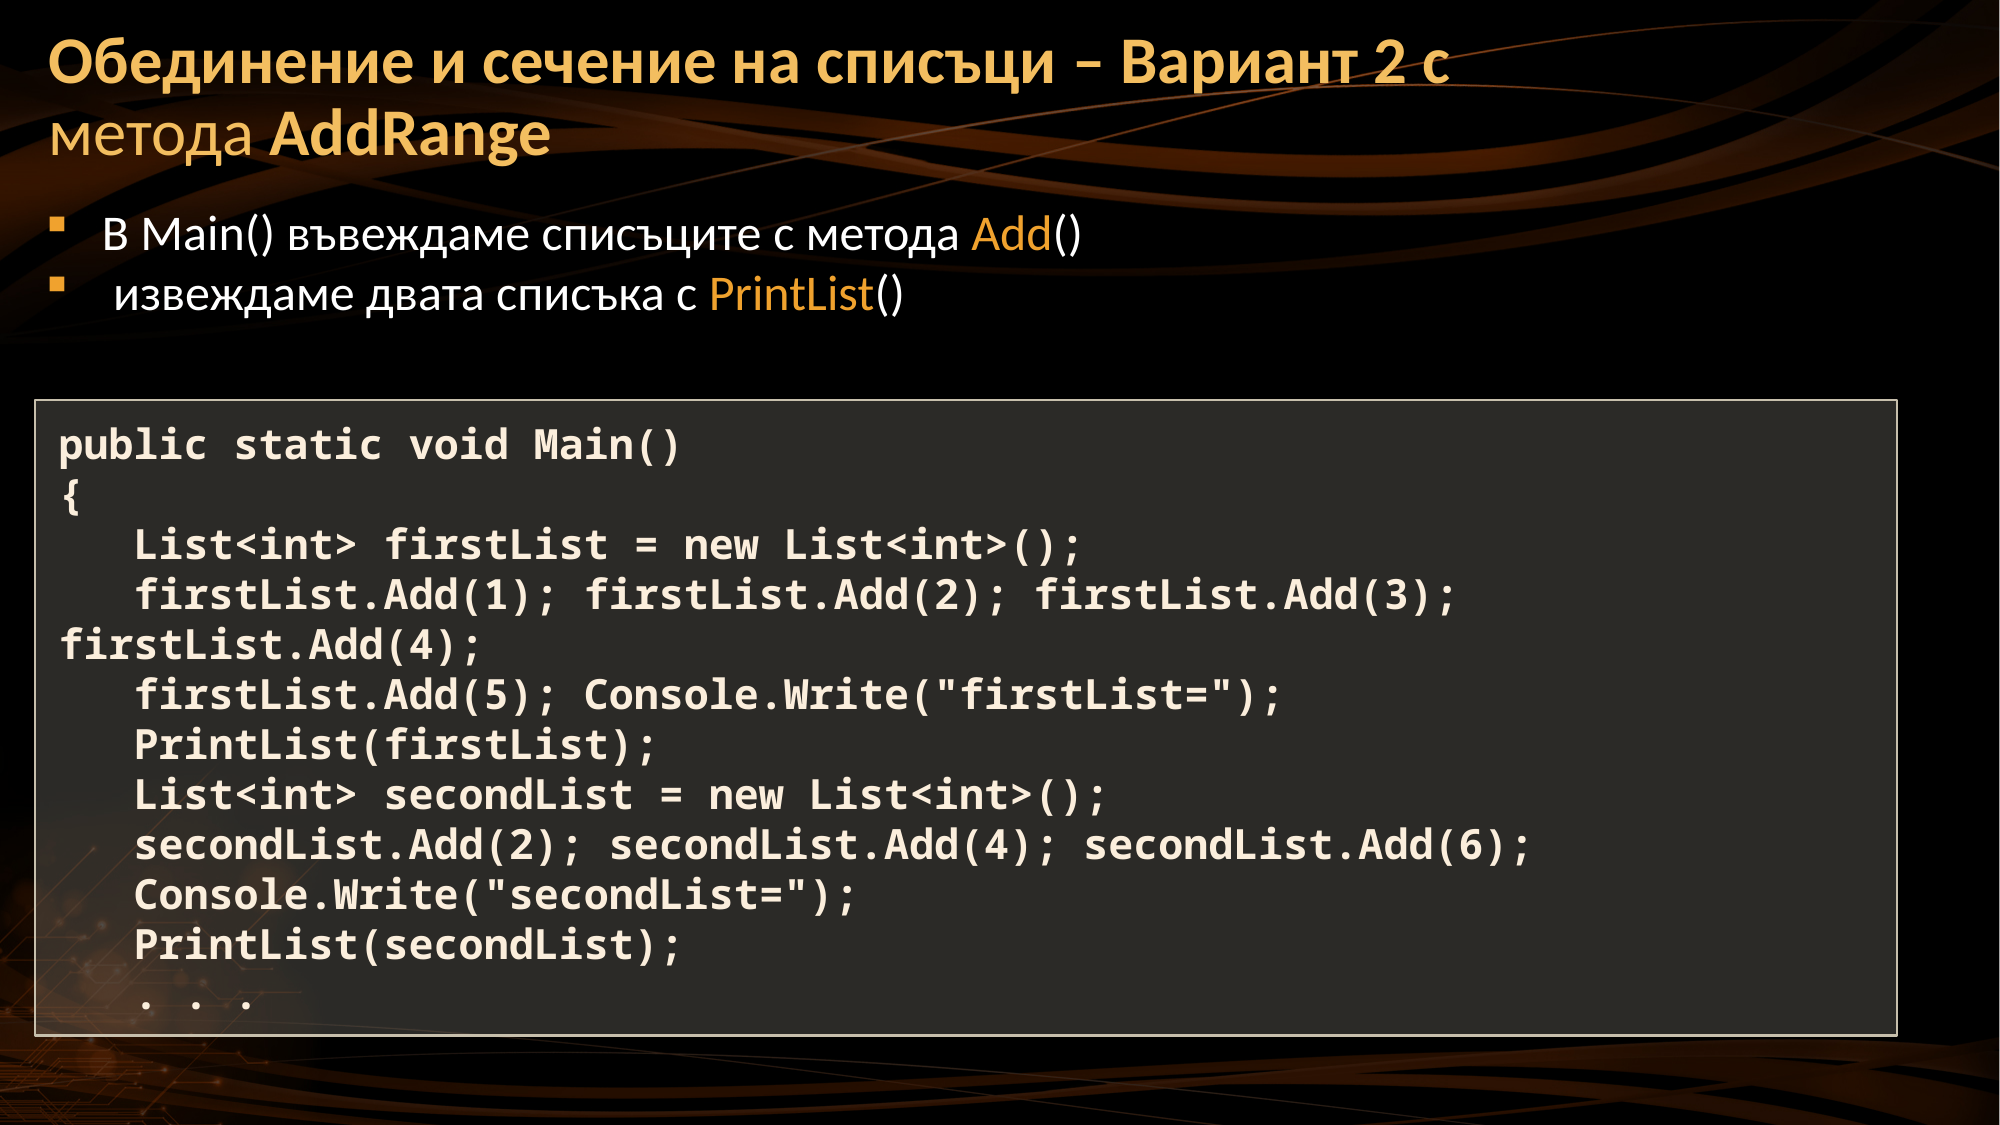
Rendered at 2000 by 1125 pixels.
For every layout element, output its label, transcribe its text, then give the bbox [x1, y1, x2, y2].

title Обединение и сечение на списъци – Вариант 2 с метода AddRange [30, 6, 1825, 189]
text_box В Main() въвеждаме списъците с метода Add() извеждаме двата списъка с PrintList() [30, 192, 1825, 328]
picture [0, 0, 2000, 1125]
text_box public static void Main() { List<int> firstList = new List<int>(); firstList.Add(1); firstList.Add(2); firstList.Add(3); firstList.Add(4); firstList.Add(5); Console.Write("firstList="); PrintList(firstList); List<int> secondList = new List<int>(); secondList.Add(2); secondList.Add(4); secondList.Add(6); Console.Write("secondList="); PrintList(secondList); . . . [34, 399, 1898, 1036]
